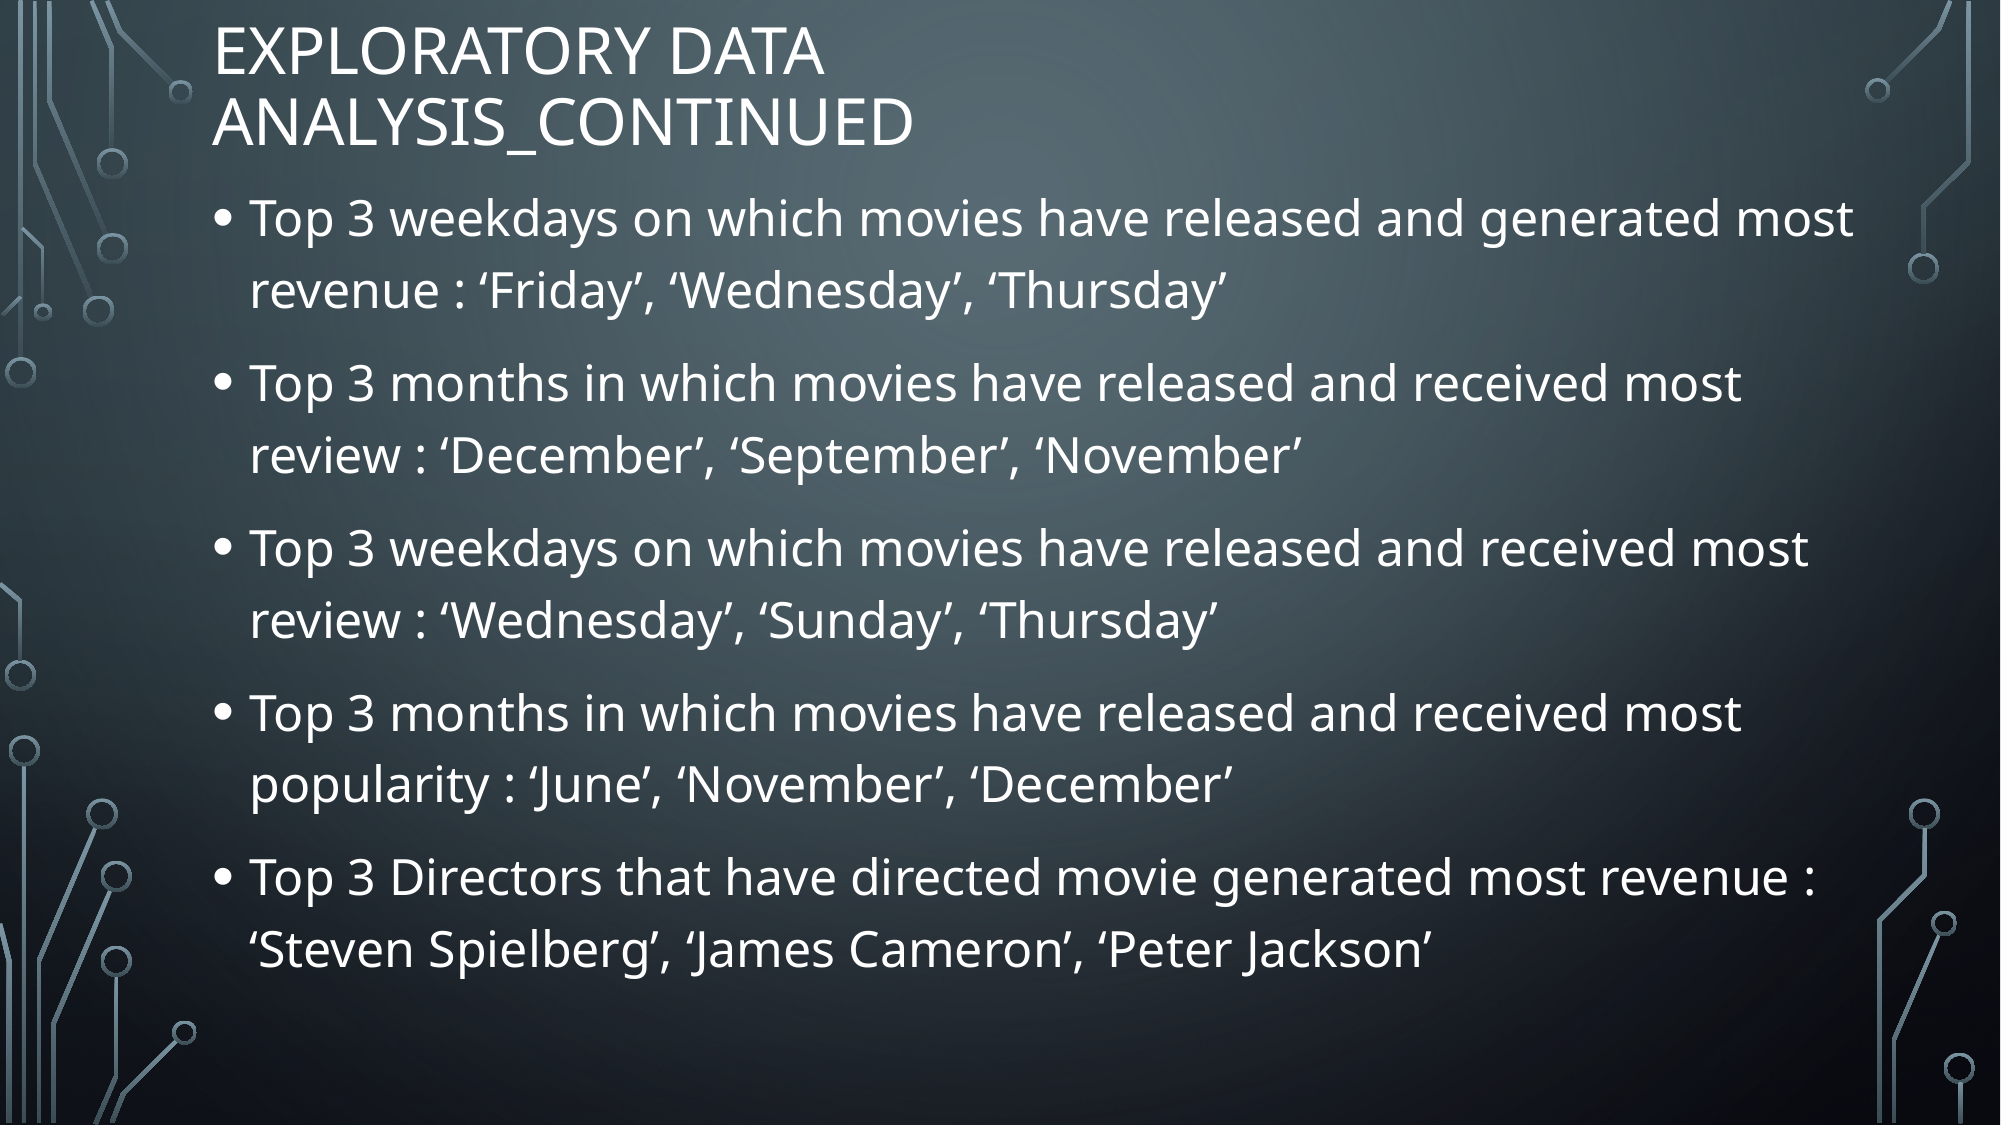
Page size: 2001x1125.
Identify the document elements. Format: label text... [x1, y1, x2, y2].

list Top 3 weekdays on which movies have released and generated most revenue : ‘Friday’, ‘Wednesday’, ‘Thursday’ Top 3 months in which movies have released and received most review : ‘December’, ‘September’, ‘November’ Top 3 weekdays on which movies have released and received most review : ‘Wednesday’, ‘Sunday’, ‘Thursday’ Top 3 months in which movies have released and received most popularity : ‘June’, ‘November’, ‘December’ Top 3 Directors that have directed movie generated most revenue : ‘Steven Spielberg’, ‘James Cameron’, ‘Peter Jackson’ [197, 167, 1894, 1036]
title Exploratory data analysis_continued [197, 10, 1519, 167]
